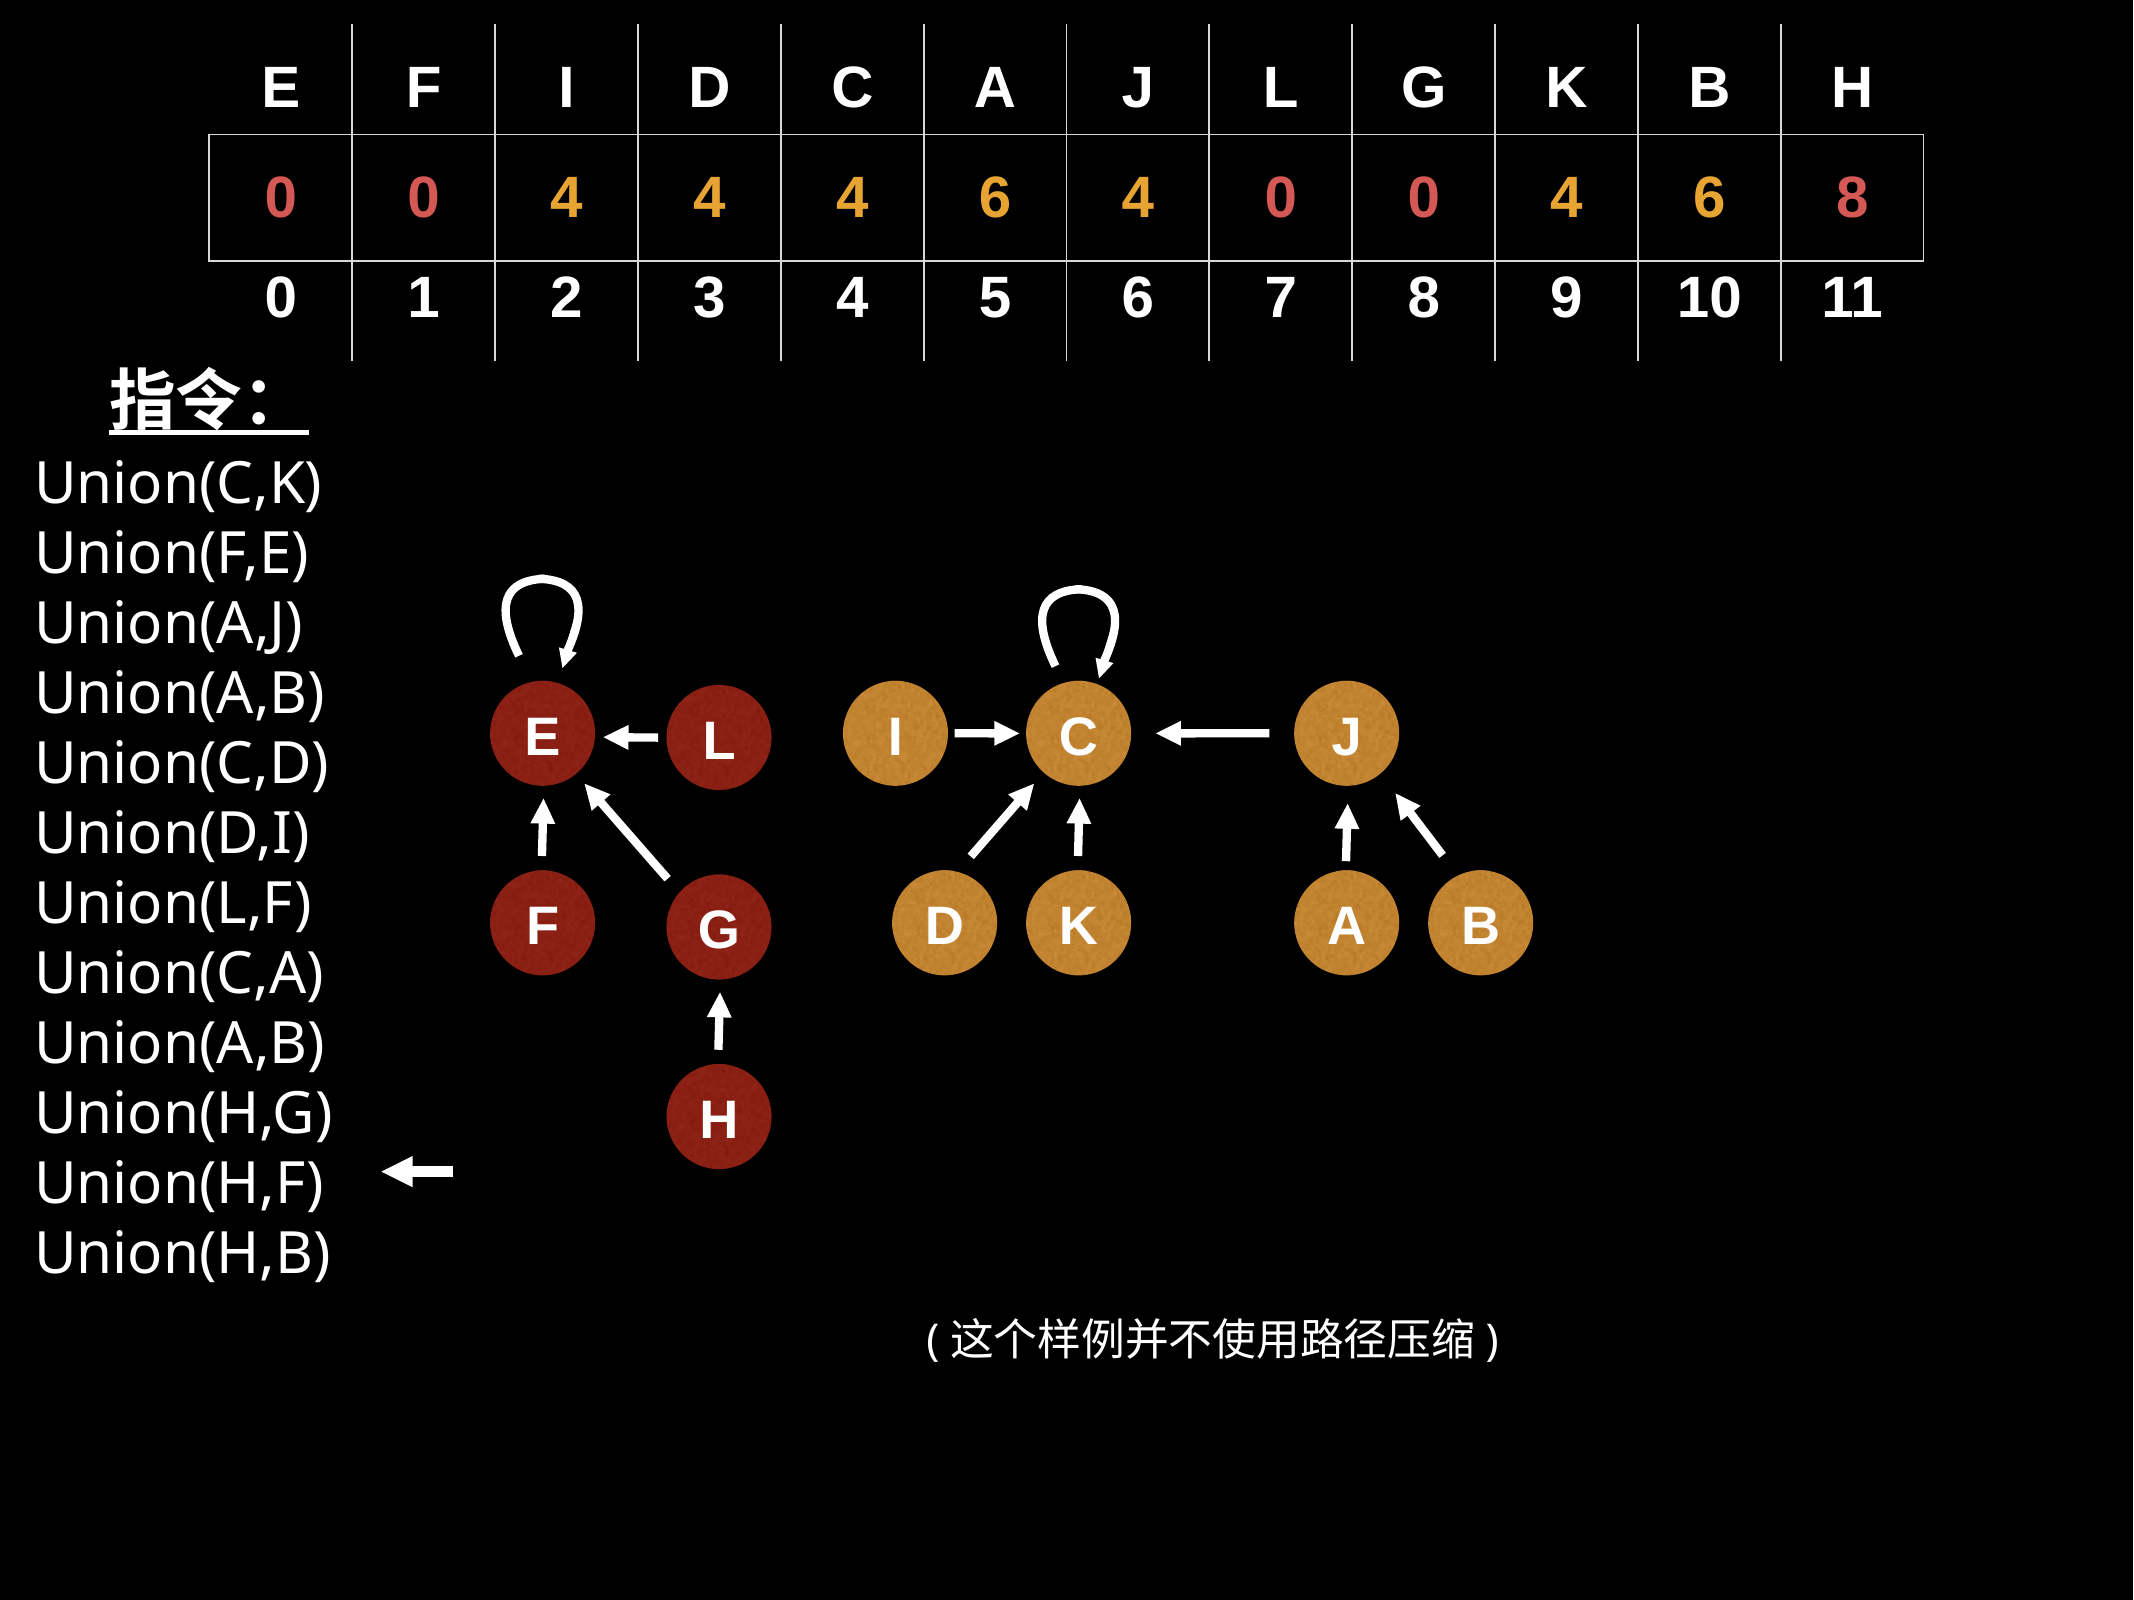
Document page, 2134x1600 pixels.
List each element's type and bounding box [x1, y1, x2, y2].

table_header [925, 135, 1066, 260]
text_box [842, 680, 949, 786]
text_box [1294, 870, 1400, 976]
table_header [1353, 262, 1494, 361]
table_header [1353, 135, 1494, 260]
text_box [970, 783, 1034, 857]
table_header [925, 262, 1066, 361]
table_header [1067, 135, 1208, 260]
text_box [490, 870, 596, 976]
table_header [1496, 24, 1637, 134]
text_box [666, 874, 772, 980]
table_header [1782, 24, 1924, 134]
table_header [1496, 262, 1637, 361]
table_header [639, 262, 780, 361]
table_header [496, 262, 637, 361]
table_header [782, 24, 923, 134]
text_box [1026, 870, 1132, 976]
table_header [925, 24, 1066, 134]
table_header [1210, 262, 1351, 361]
text_box [536, 798, 550, 857]
text_box [584, 783, 668, 879]
table_header [1210, 135, 1351, 260]
table_header [1067, 262, 1208, 361]
text_box [666, 684, 772, 791]
text_box [490, 680, 596, 786]
text_box [1294, 680, 1400, 786]
table_header [496, 135, 637, 260]
text_box [1026, 680, 1132, 786]
table_header [1210, 24, 1351, 134]
table_header [782, 135, 923, 260]
table_header [782, 262, 923, 361]
text_box [1395, 793, 1443, 856]
table_header [353, 135, 494, 260]
table_header [1782, 135, 1923, 260]
text_box [603, 731, 659, 744]
table_header [1496, 135, 1637, 260]
table_header [1639, 135, 1780, 260]
table_header [639, 135, 780, 260]
text_box [917, 1303, 1508, 1373]
table_header [1067, 24, 1208, 134]
table_header [639, 24, 780, 134]
text_box [1073, 798, 1086, 857]
table_header [353, 262, 494, 361]
text_box [1042, 589, 1116, 679]
text_box [666, 1064, 772, 1170]
table_header [496, 24, 637, 134]
text_box [954, 727, 1020, 740]
table_header [209, 262, 351, 361]
text_box [1155, 727, 1270, 740]
table_header [1782, 262, 1924, 361]
text_box [1341, 803, 1354, 862]
text_box [25, 349, 454, 1294]
text_box [892, 870, 998, 976]
table_header [1639, 262, 1780, 361]
table_header [209, 24, 351, 134]
text_box [713, 992, 726, 1050]
table_header [210, 135, 351, 260]
table_header [1353, 24, 1494, 134]
text_box [1428, 870, 1534, 976]
table_header [1639, 24, 1780, 134]
text_box [505, 578, 579, 669]
table_header [353, 24, 494, 134]
